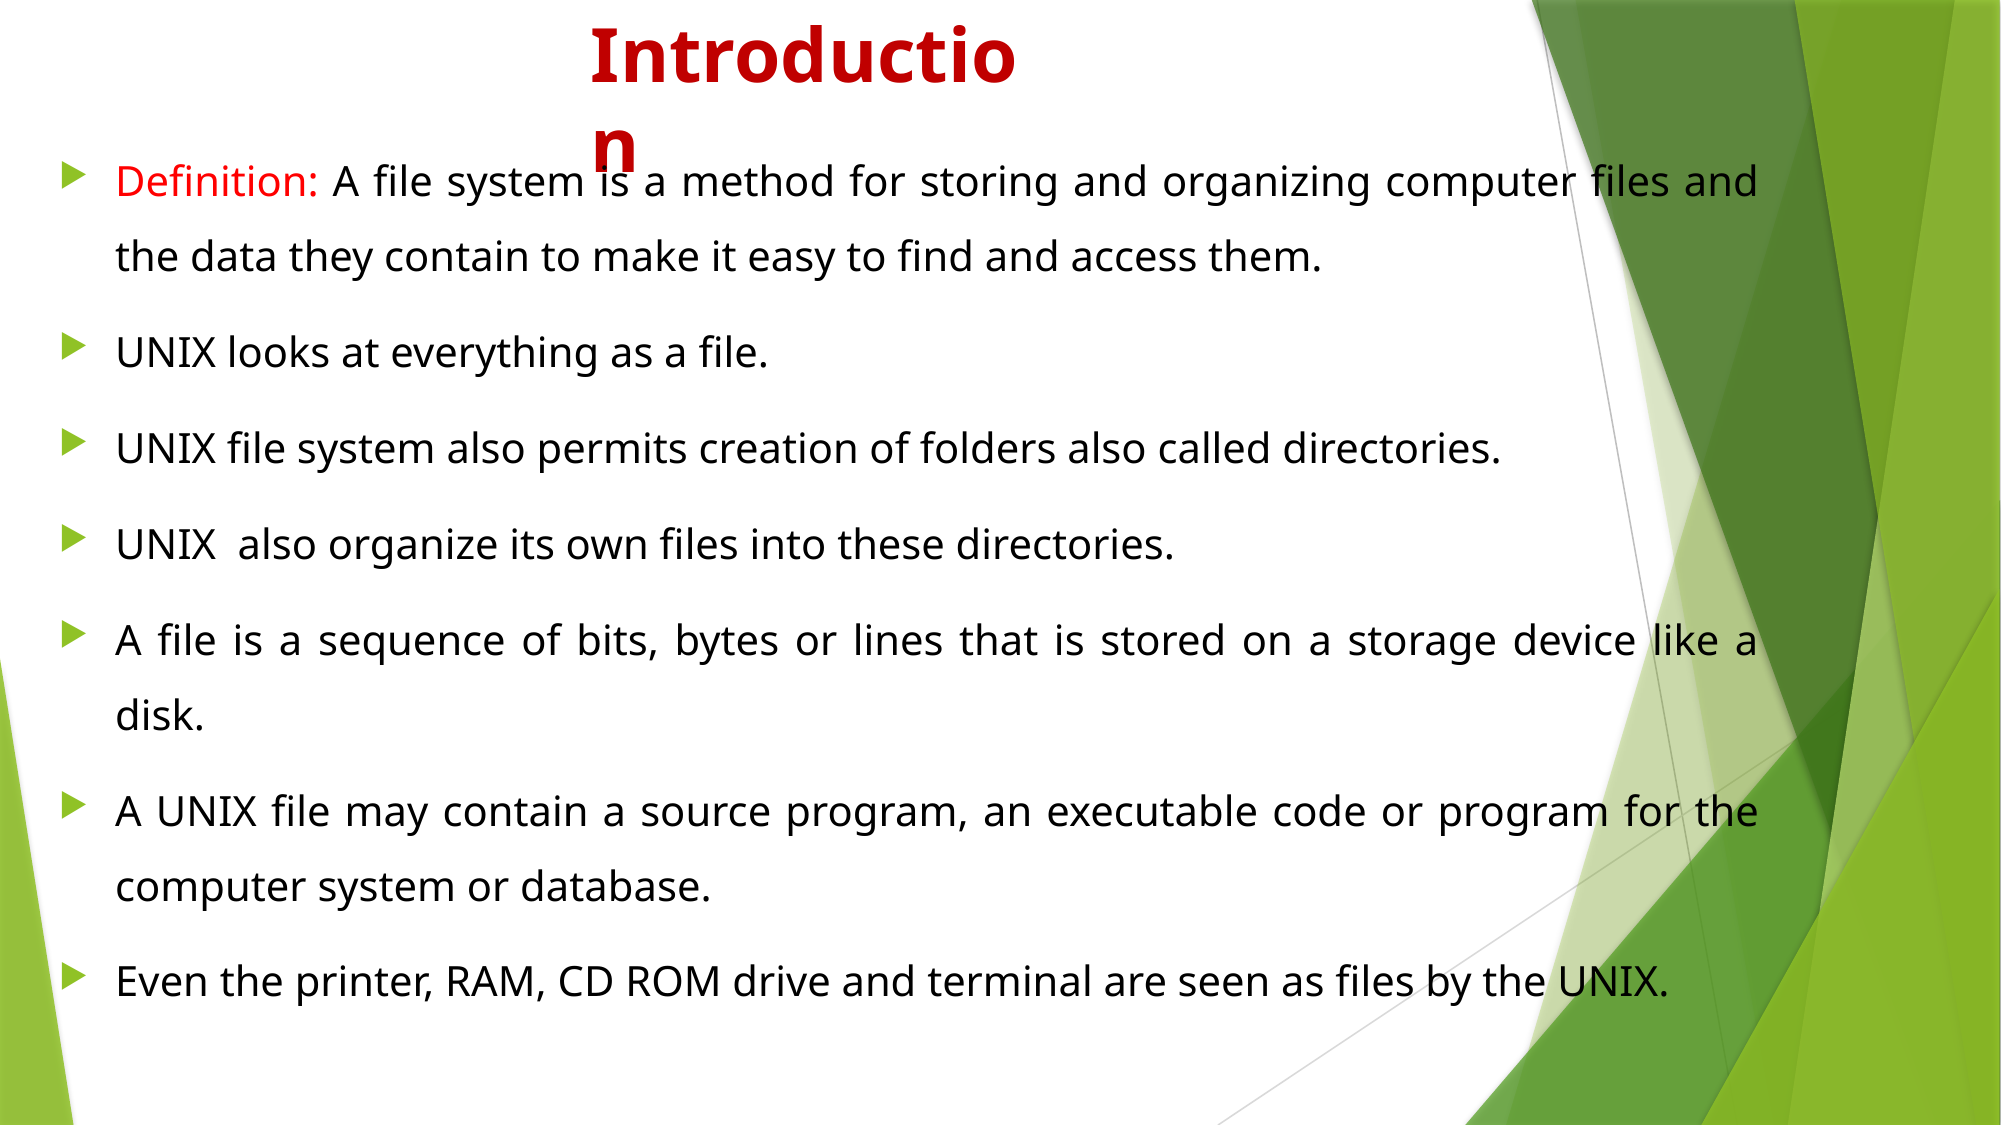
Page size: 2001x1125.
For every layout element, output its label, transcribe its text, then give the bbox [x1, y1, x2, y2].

title Introduction [575, 0, 1057, 110]
list Definition: A file system is a method for storing and organizing computer files and the data they contain to make it easy to find and access them. UNIX looks at everything as a file. UNIX file system also permits creation of folders also called directories. UNIX also organize its own files into these directories. A file is a sequence of bits, bytes or lines that is stored on a storage device like a disk. A UNIX file may contain a source program, an executable code or program for the computer system or database. Even the printer, RAM, CD ROM drive and terminal are seen as files by the UNIX. [43, 122, 1775, 987]
